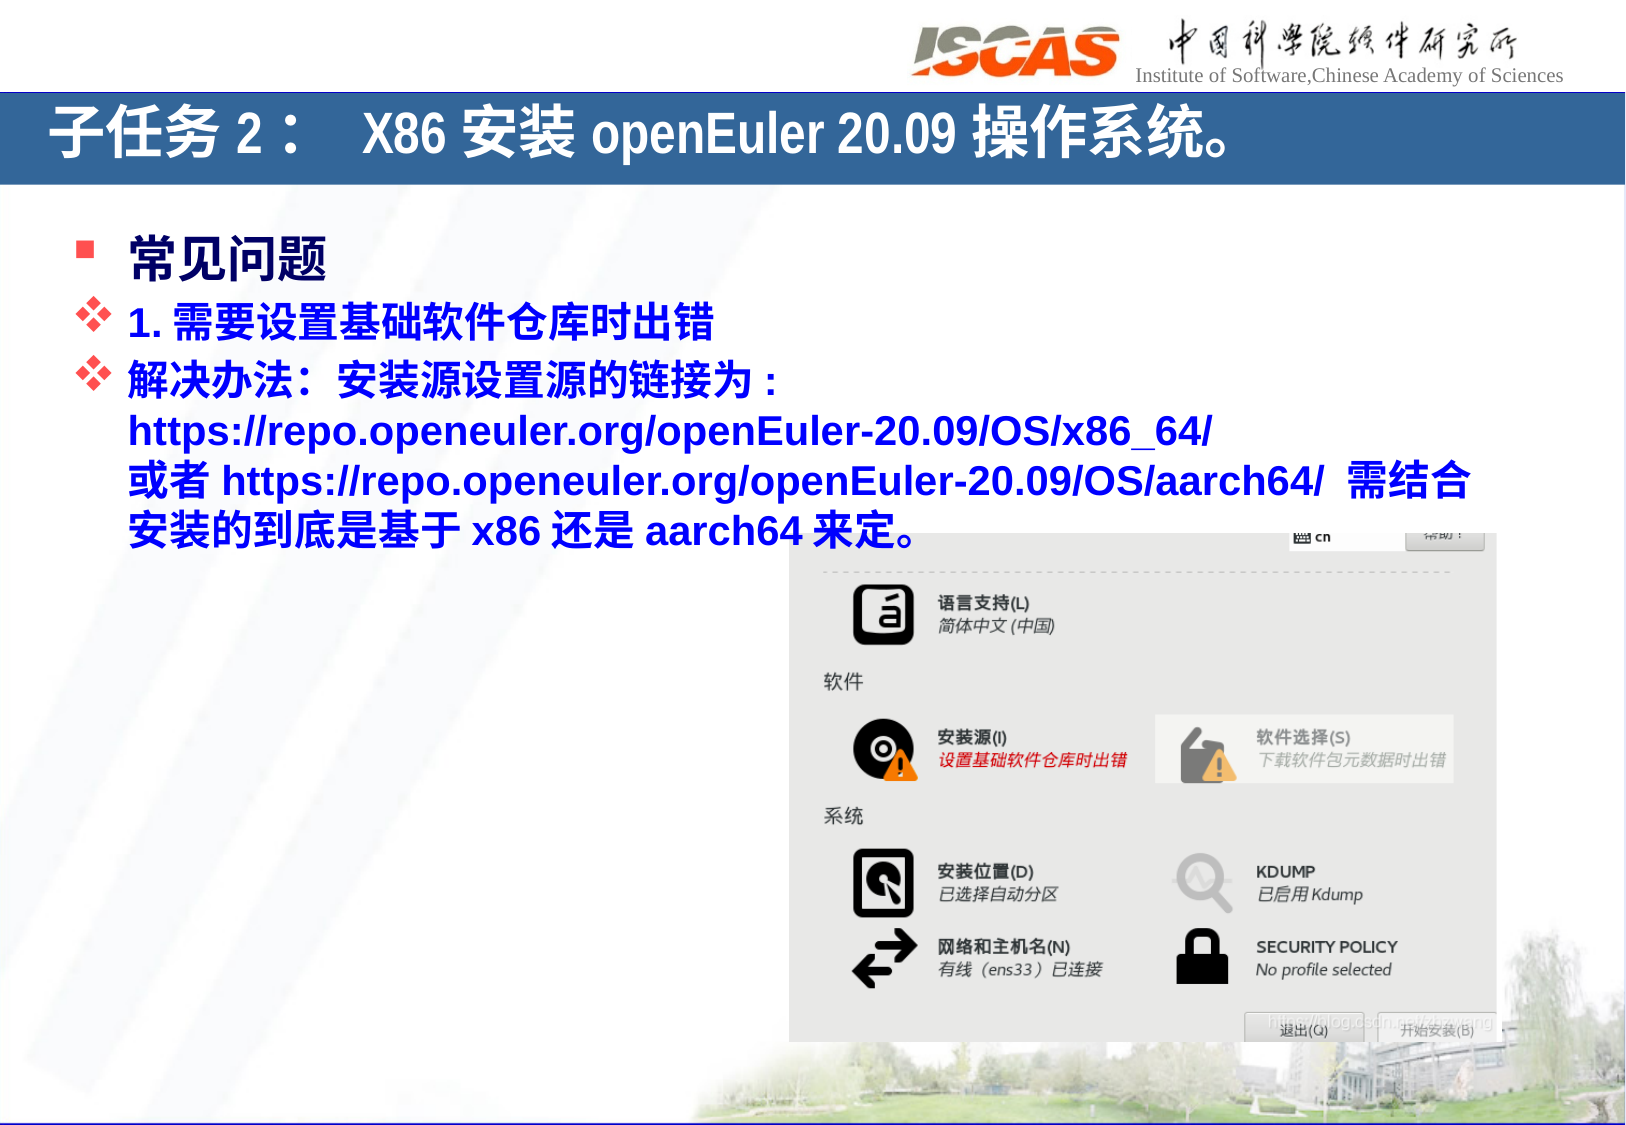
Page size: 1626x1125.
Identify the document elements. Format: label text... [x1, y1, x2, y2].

picture [907, 18, 1132, 87]
title 子任务2： X86安装openEuler 20.09操作系统。 [0, 93, 1625, 185]
picture [0, 92, 1626, 1125]
picture [1166, 15, 1519, 71]
text_box 常见问题 1.需要设置基础软件仓库时出错 解决办法：安装源设置源的链接为: https://repo.openeuler.org/openEuler-20.09/OS/x86_64/ 或者https://repo.openeuler.org/openEuler-20.09/OS/aarch64/ 需结合安装的到底是基于x86还是aarch64来定。 [56, 219, 1522, 1012]
